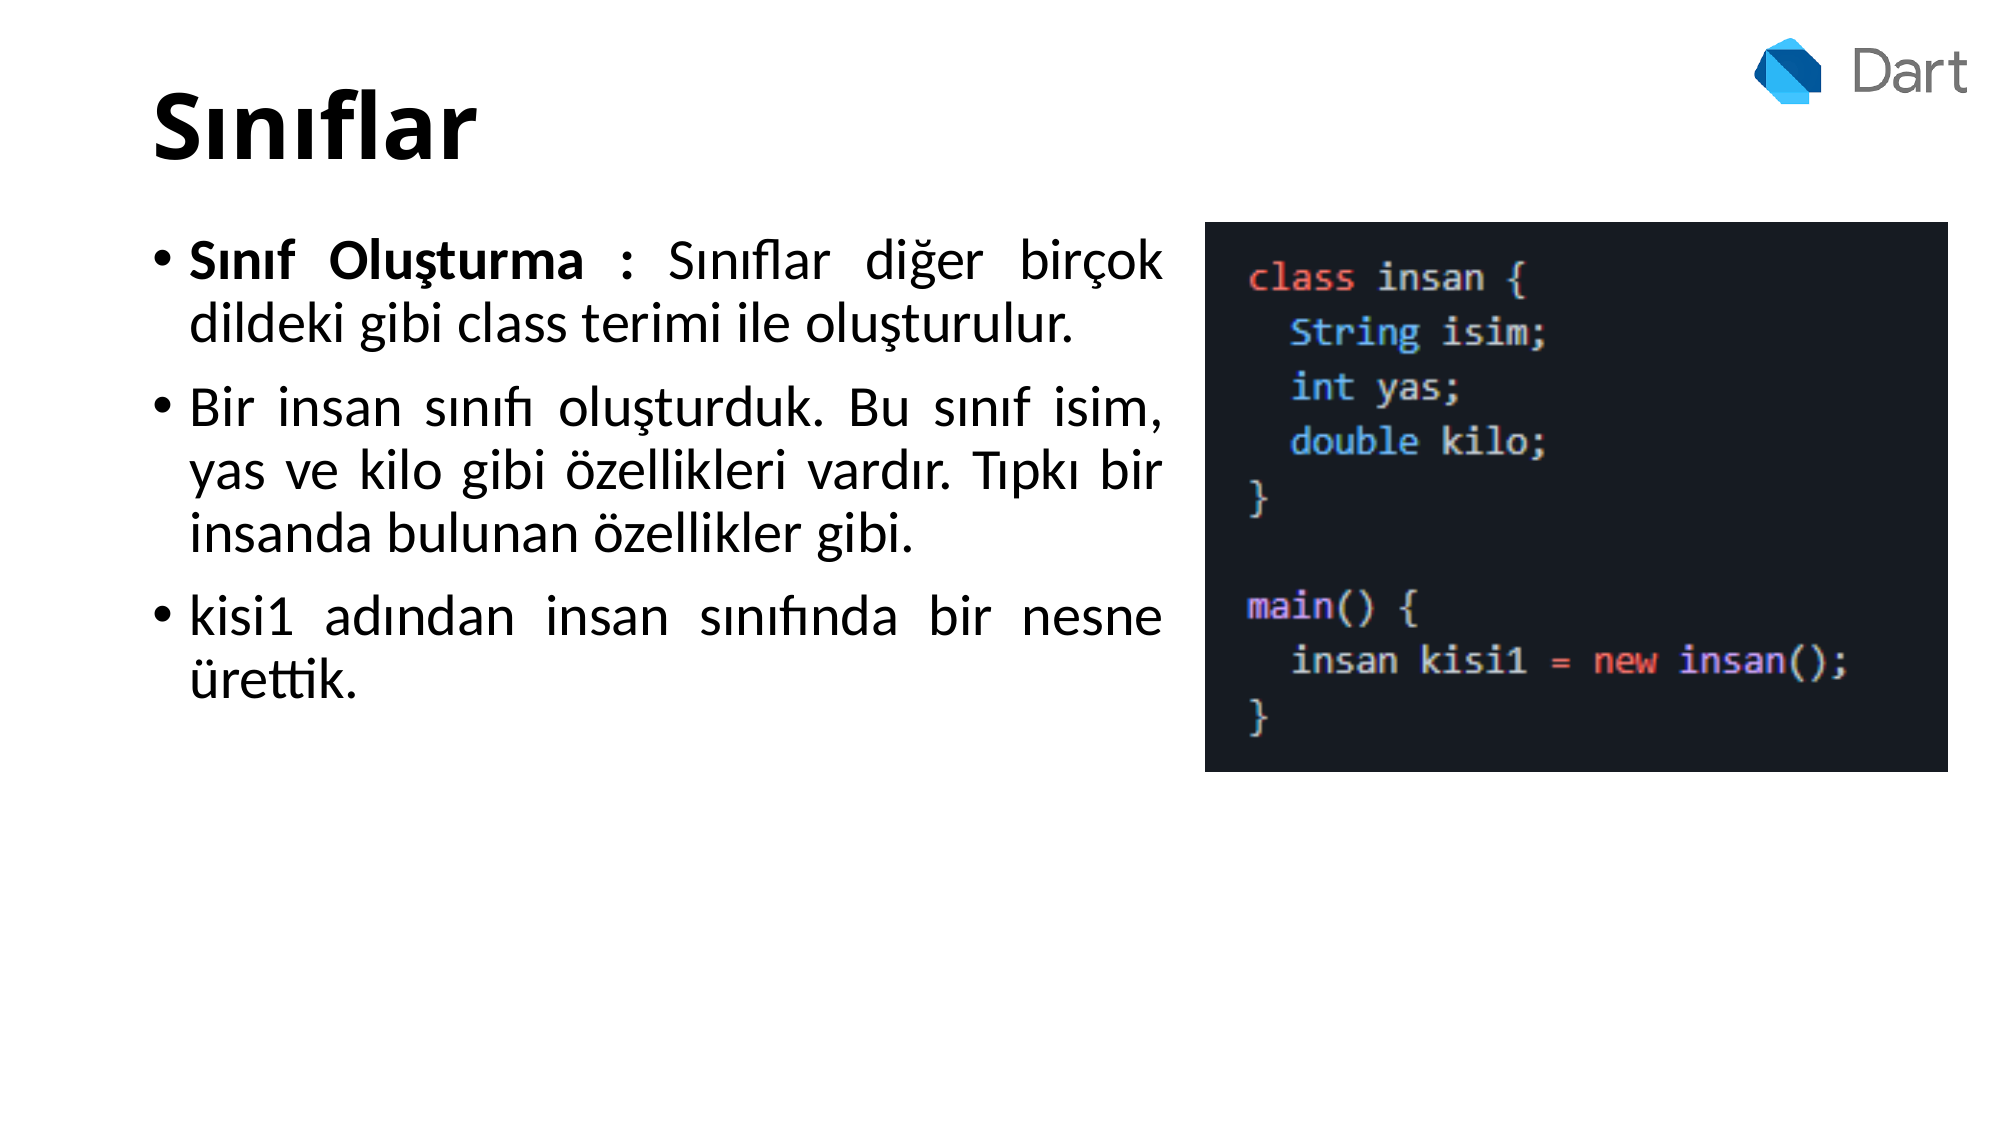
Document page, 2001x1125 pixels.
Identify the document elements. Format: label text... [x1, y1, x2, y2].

title Sınıflar [137, 59, 1863, 199]
picture [1749, 9, 1972, 133]
list Sınıf Oluşturma : Sınıflar diğer birçok dildeki gibi class terimi ile oluşturulur. Bir insan sınıfı oluşturduk. Bu sınıf isim, yas ve kilo gibi özellikleri vardır. Tıpkı bir insanda bulunan özellikler gibi. kisi1 adından insan sınıfında bir nesne ürettik. [137, 222, 1179, 1014]
picture [1205, 222, 1948, 772]
